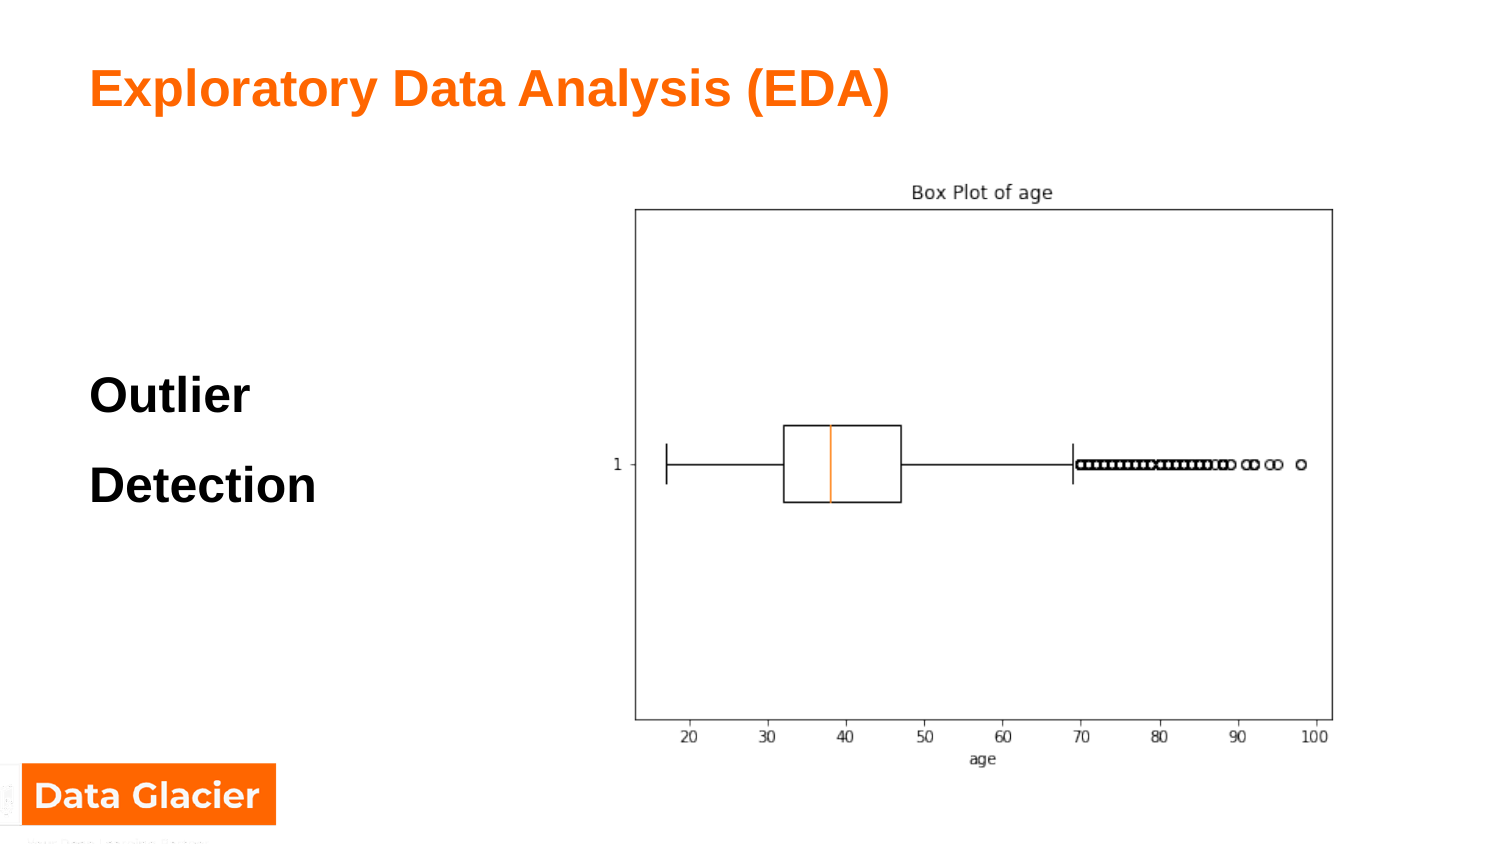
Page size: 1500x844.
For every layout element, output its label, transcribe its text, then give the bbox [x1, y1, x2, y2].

text_box Outlier Detection [74, 317, 441, 606]
picture [602, 173, 1344, 779]
text_box Exploratory Data Analysis (EDA) [74, 39, 942, 145]
picture [0, 586, 279, 844]
